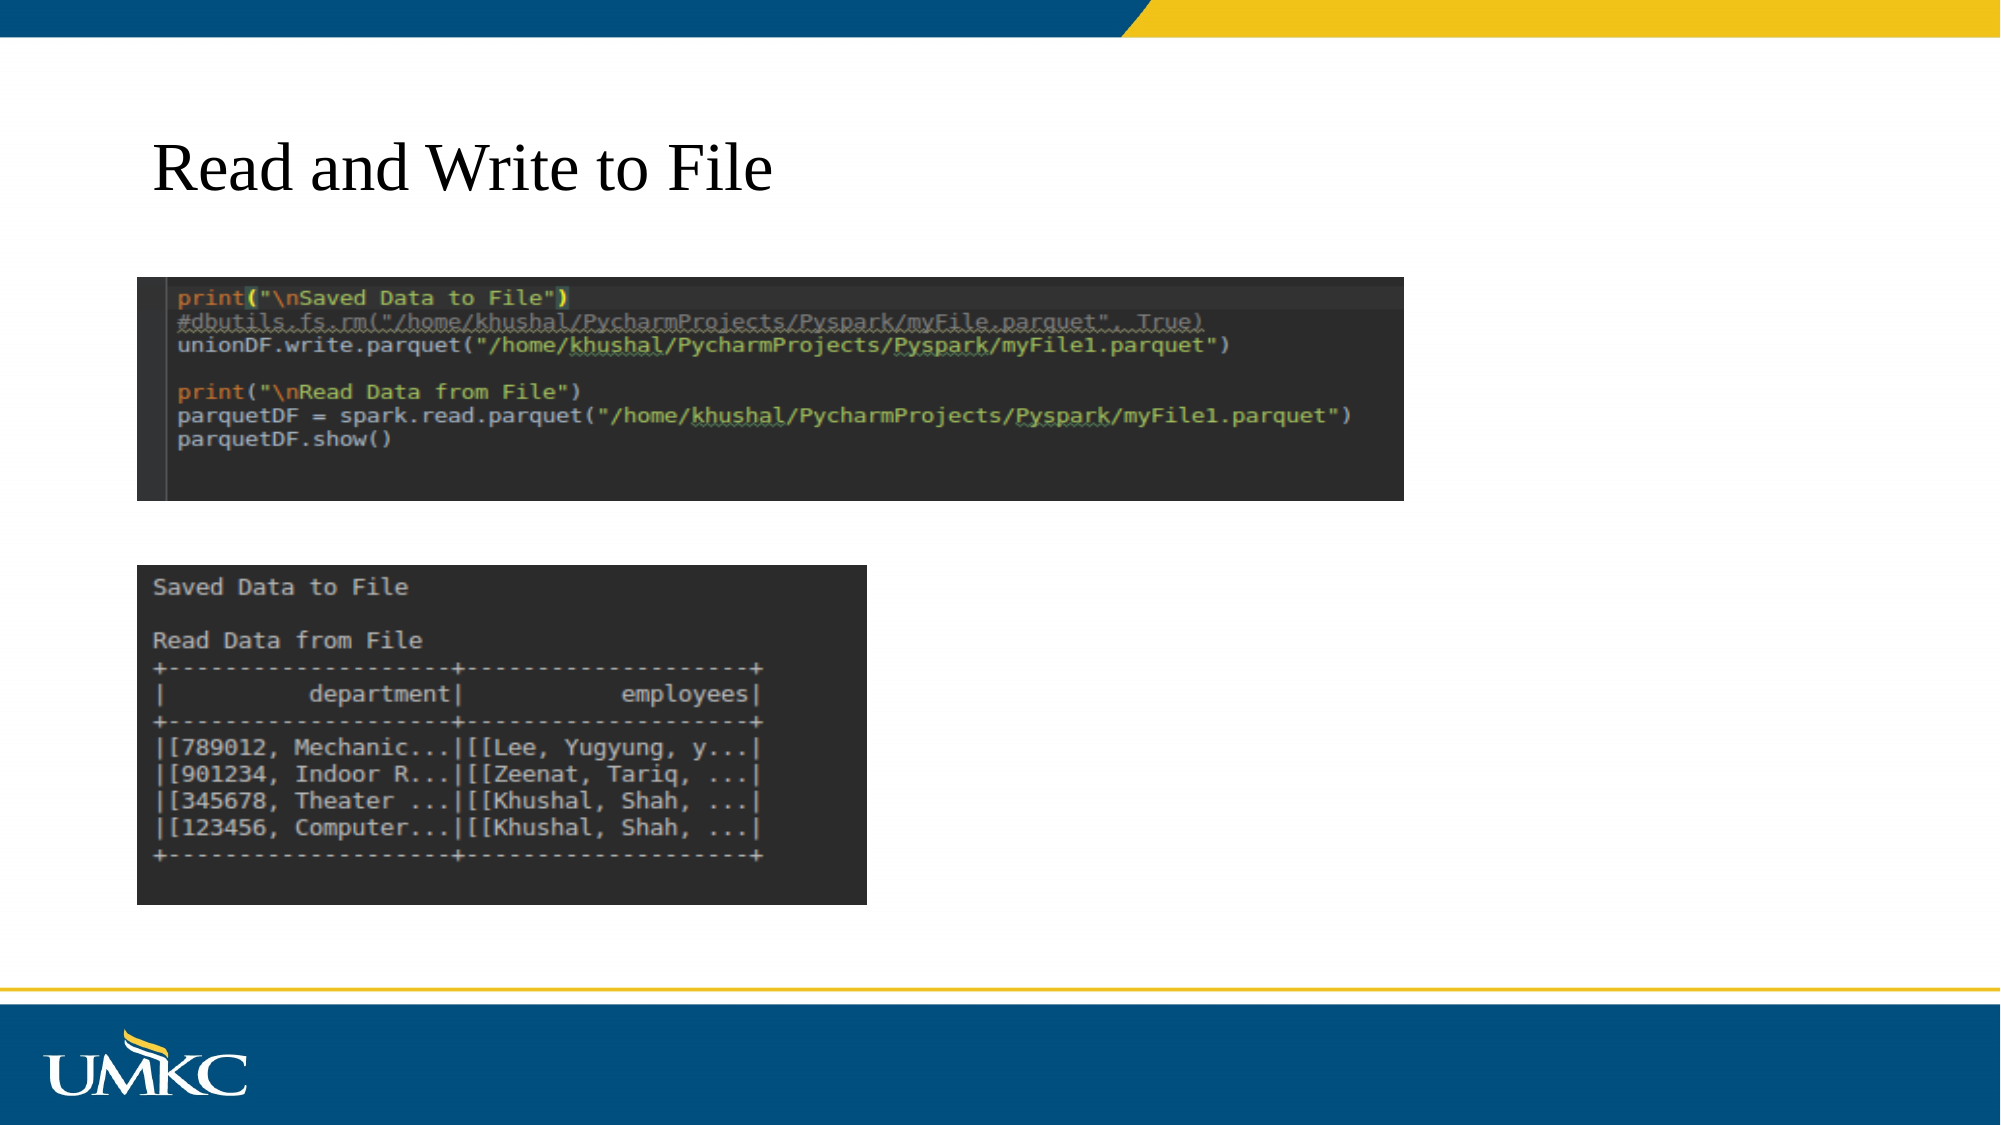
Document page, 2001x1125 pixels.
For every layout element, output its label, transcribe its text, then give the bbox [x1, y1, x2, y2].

title Read and Write to File [137, 59, 1863, 278]
picture [0, 0, 2001, 1125]
